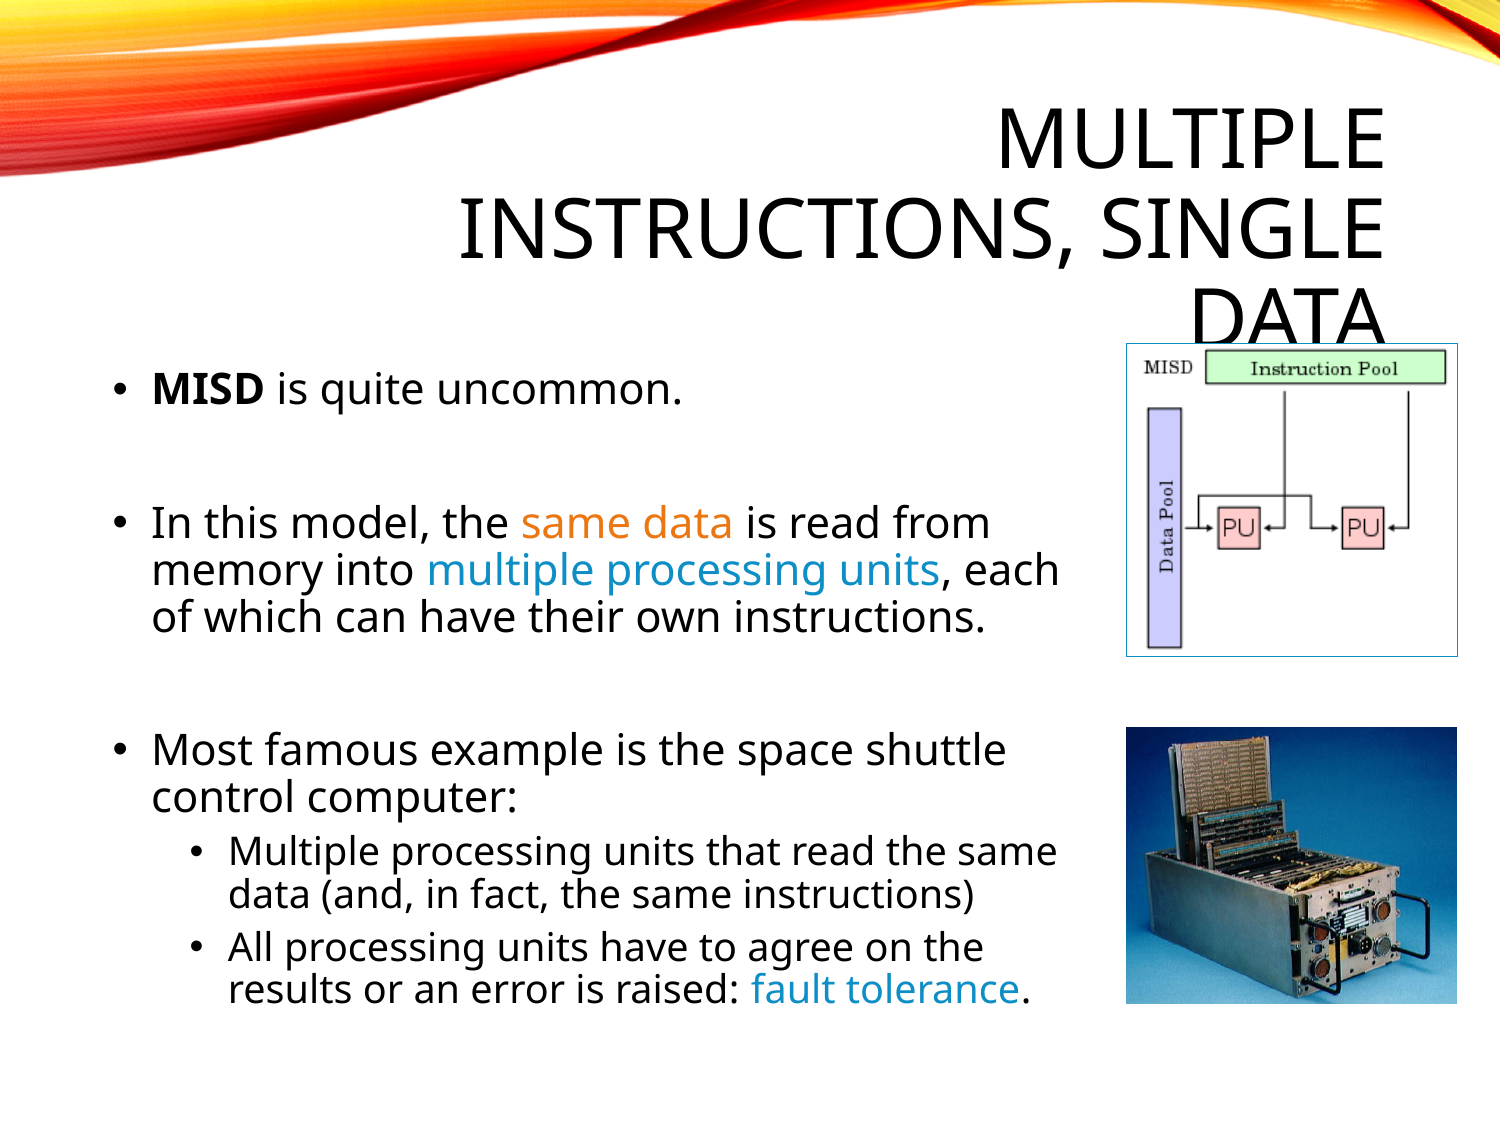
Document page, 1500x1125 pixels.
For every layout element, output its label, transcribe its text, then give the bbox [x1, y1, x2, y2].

list MISD is quite uncommon. In this model, the same data is read from memory into multiple processing units, each of which can have their own instructions. Most famous example is the space shuttle control computer: Multiple processing units that read the same data (and, in fact, the same instructions) All processing units have to agree on the results or an error is raised: fault tolerance. [97, 360, 1093, 1028]
picture [1128, 345, 1456, 655]
picture [1125, 727, 1457, 1004]
title Multiple instructions, single data [356, 125, 1403, 338]
picture [0, 0, 1500, 178]
